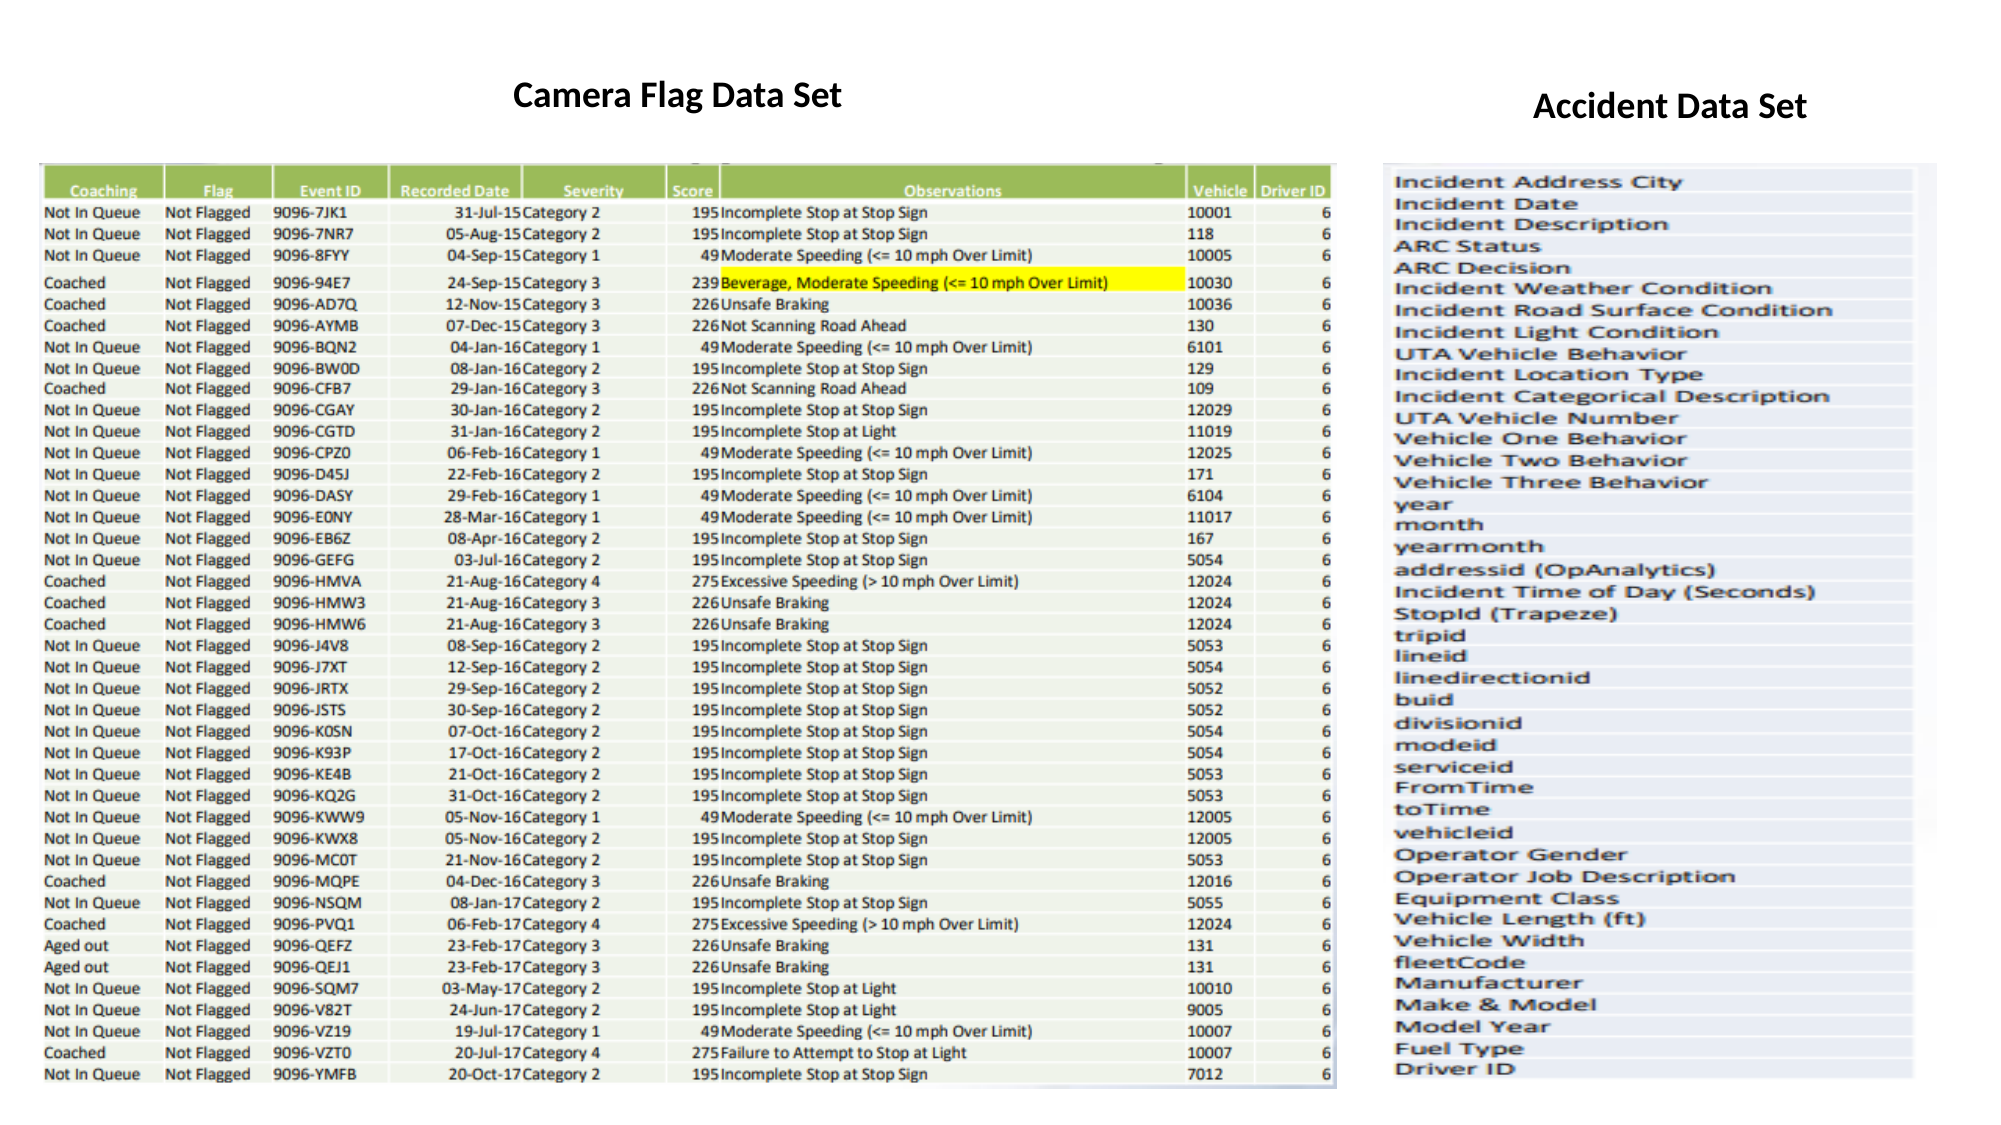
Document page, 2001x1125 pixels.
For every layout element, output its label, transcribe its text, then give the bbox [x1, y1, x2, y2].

picture [1383, 163, 1937, 1089]
text_box Accident Data Set [1404, 73, 1937, 134]
picture [39, 163, 1337, 1089]
text_box Camera Flag Data Set [39, 62, 1317, 124]
